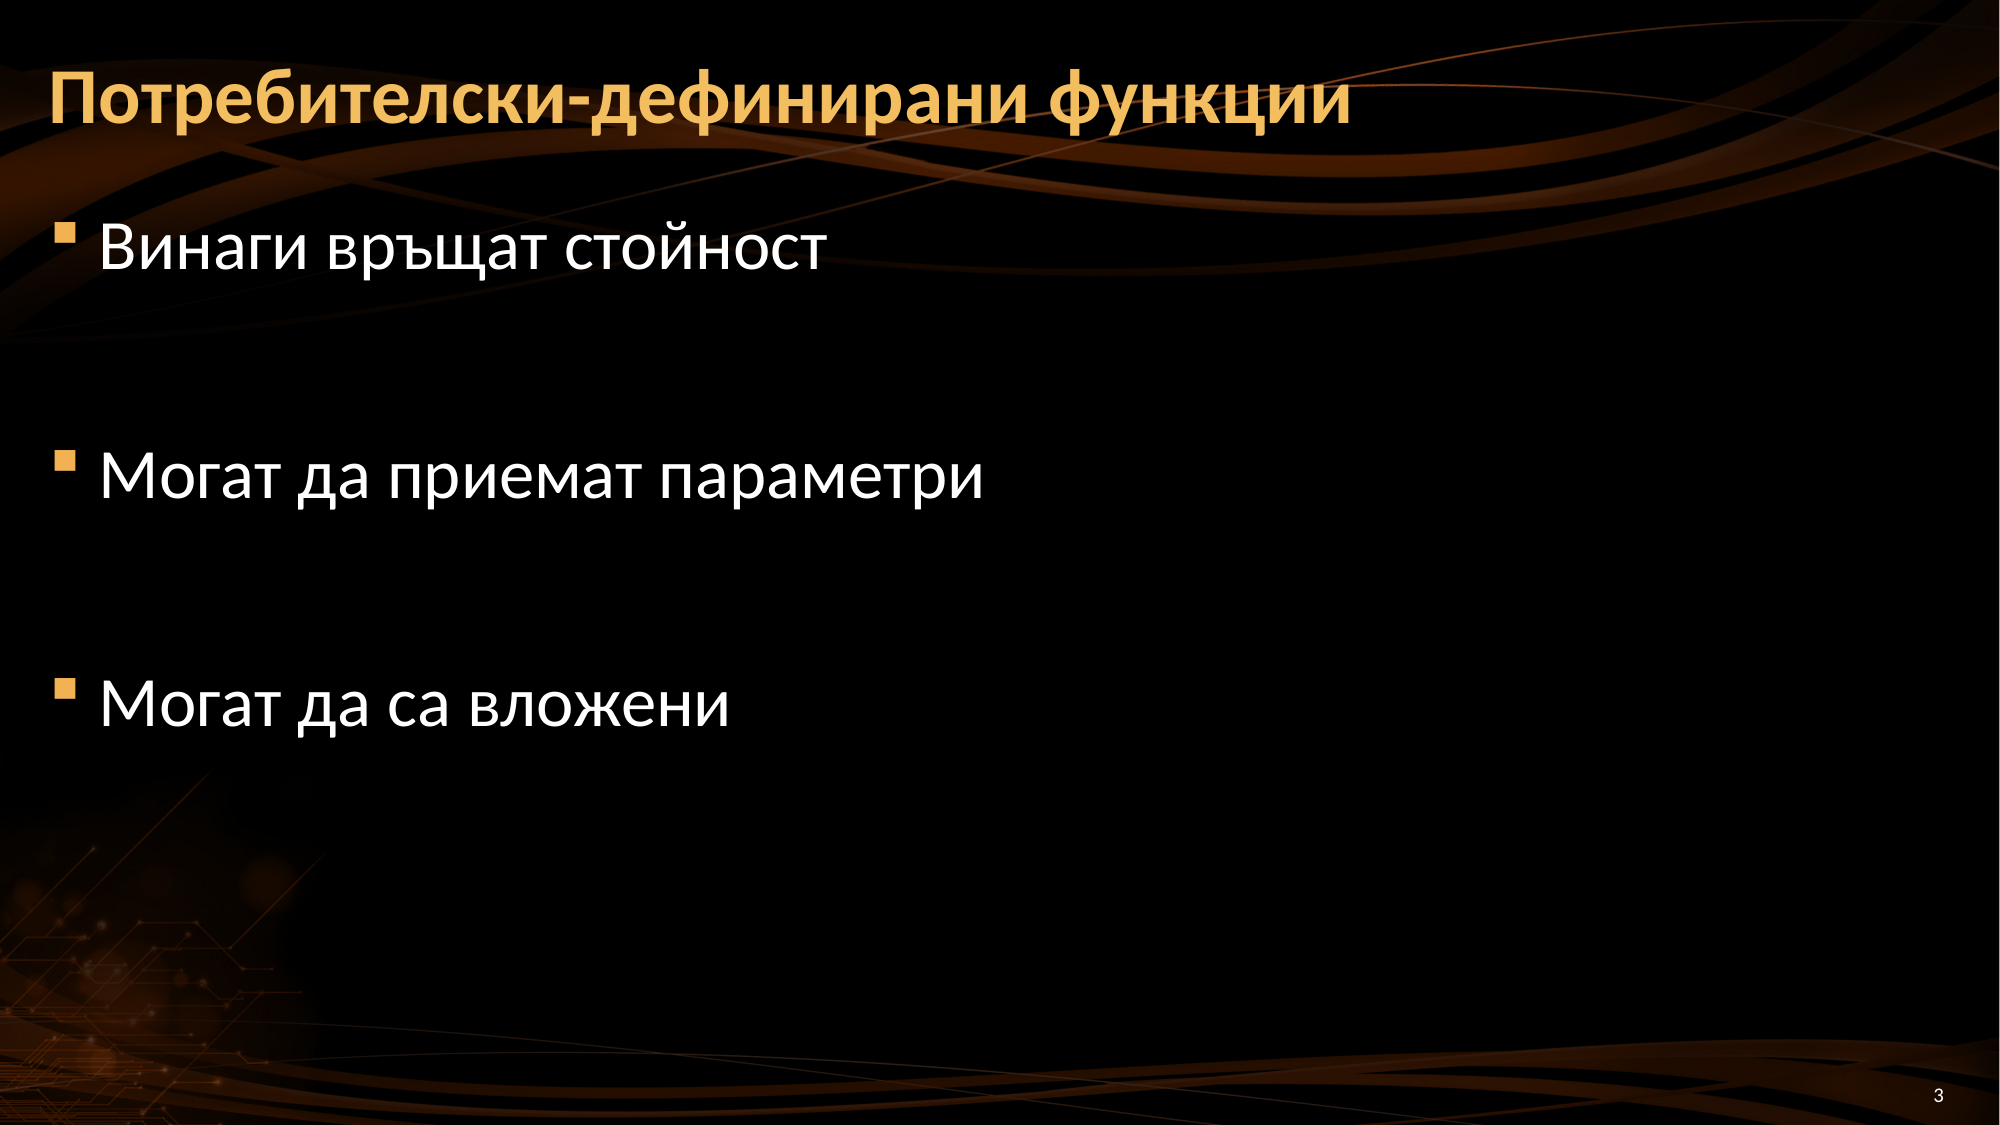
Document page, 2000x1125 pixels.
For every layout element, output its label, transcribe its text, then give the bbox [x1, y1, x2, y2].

picture [0, 0, 2000, 1125]
title Потребителски-дефинирани функции [30, 6, 1602, 189]
slide_number 3 [1874, 1074, 1950, 1113]
list Винаги връщат стойност Могат да приемат параметри Могат да са вложени [31, 188, 1968, 1103]
